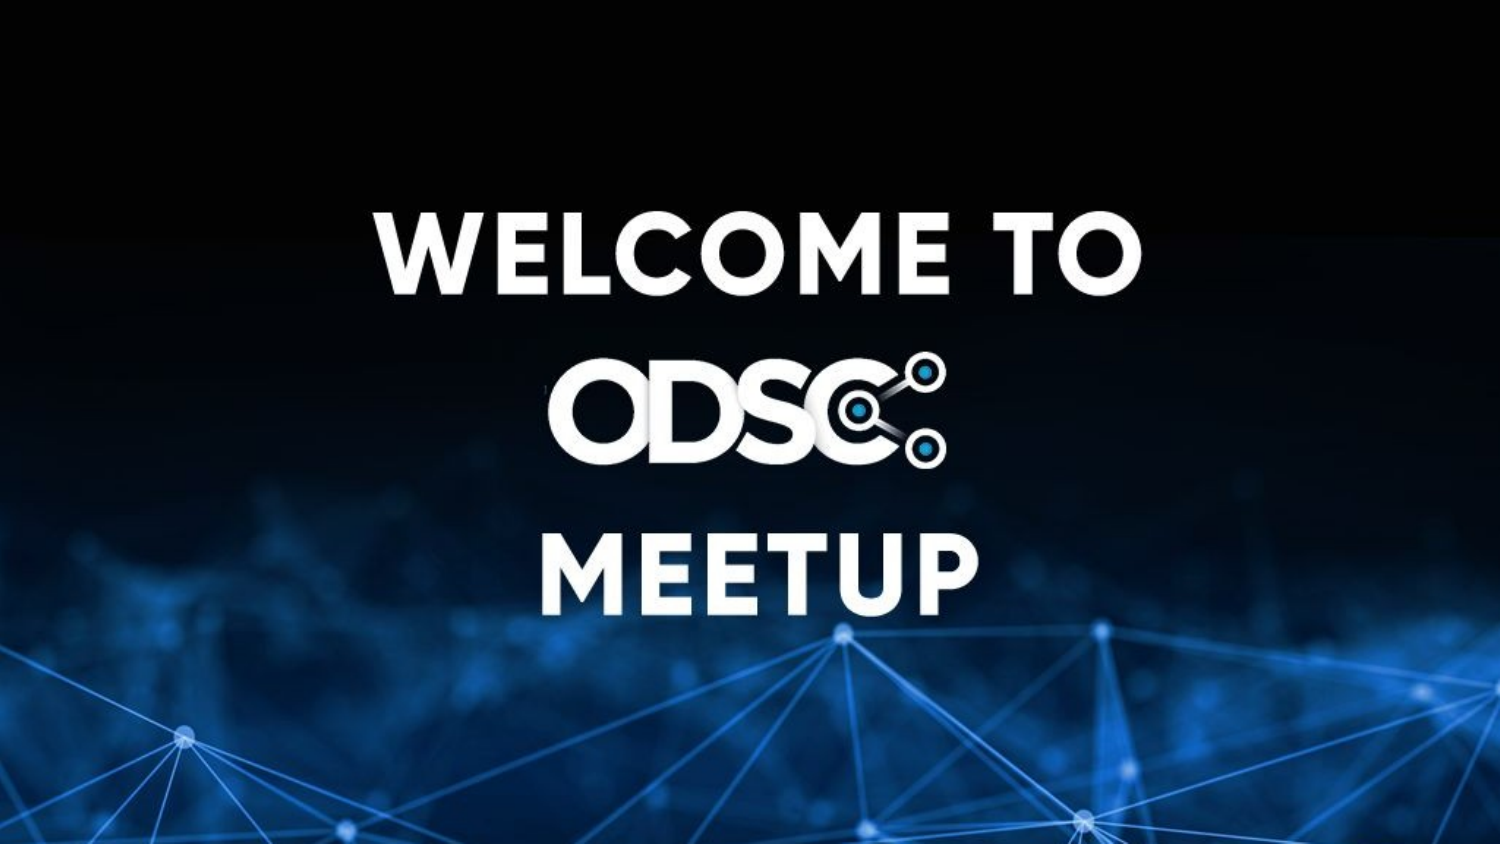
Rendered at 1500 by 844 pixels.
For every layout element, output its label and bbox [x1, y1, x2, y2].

text_box [0, 0, 1500, 844]
